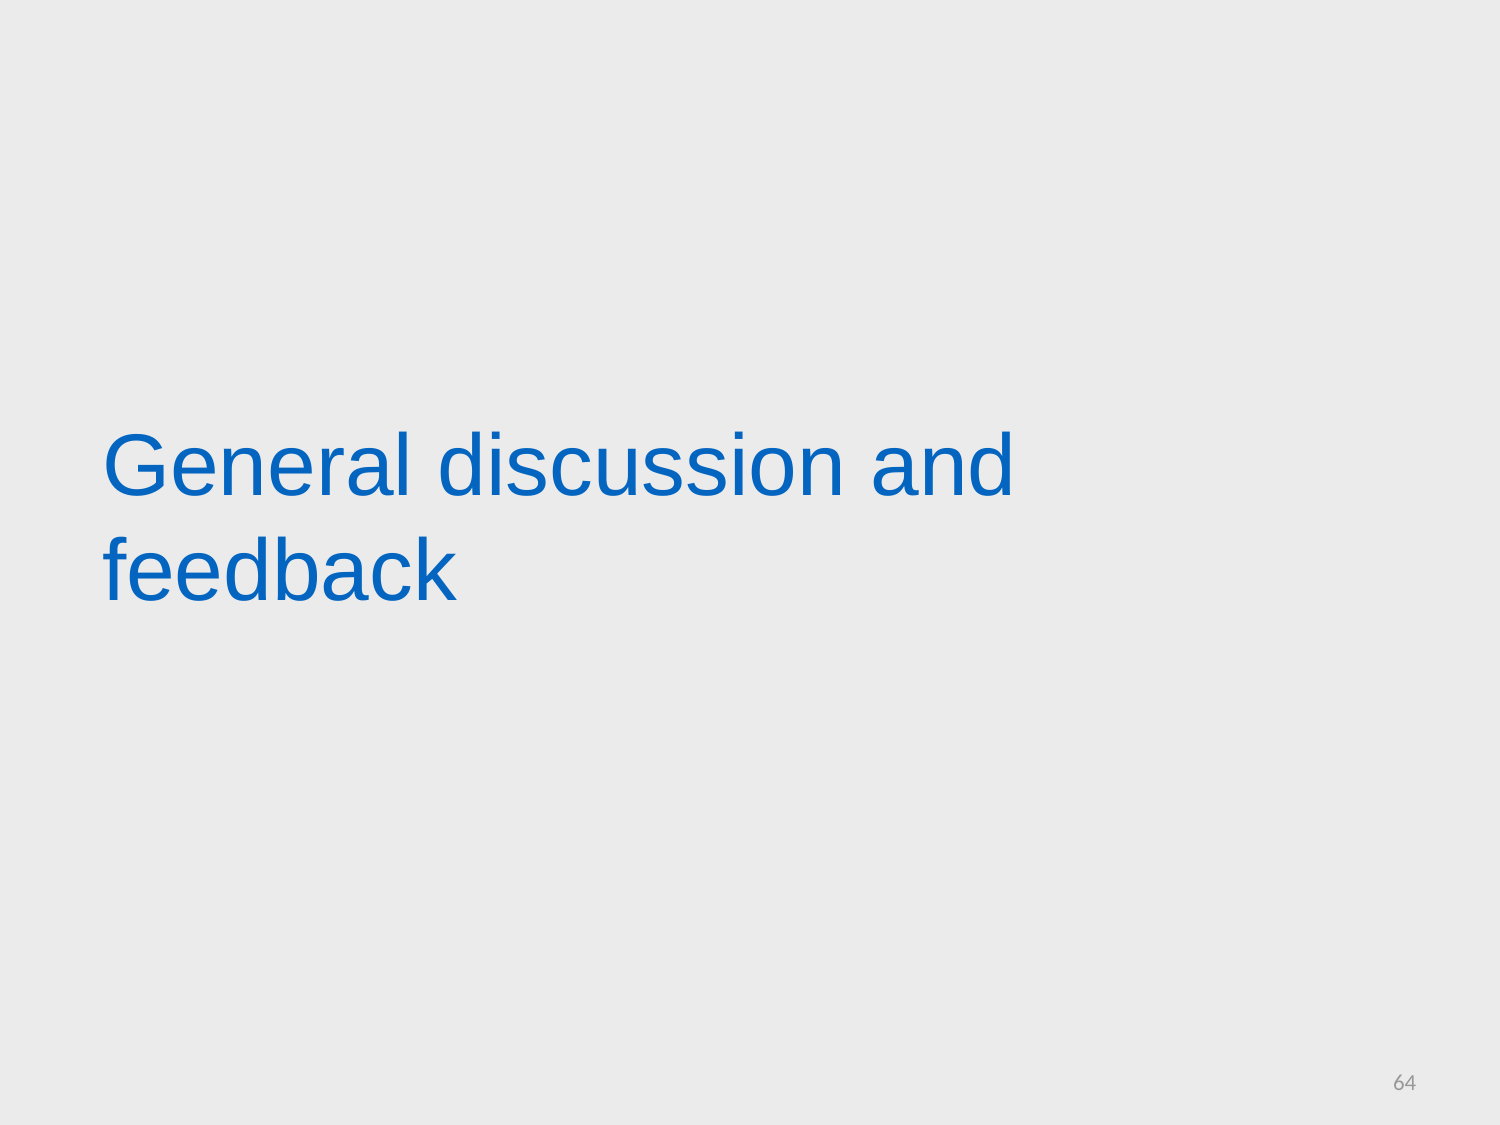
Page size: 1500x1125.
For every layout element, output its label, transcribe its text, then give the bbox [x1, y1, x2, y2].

title General discussion and feedback [95, 345, 1372, 682]
slide_number 64 [1382, 1059, 1428, 1104]
